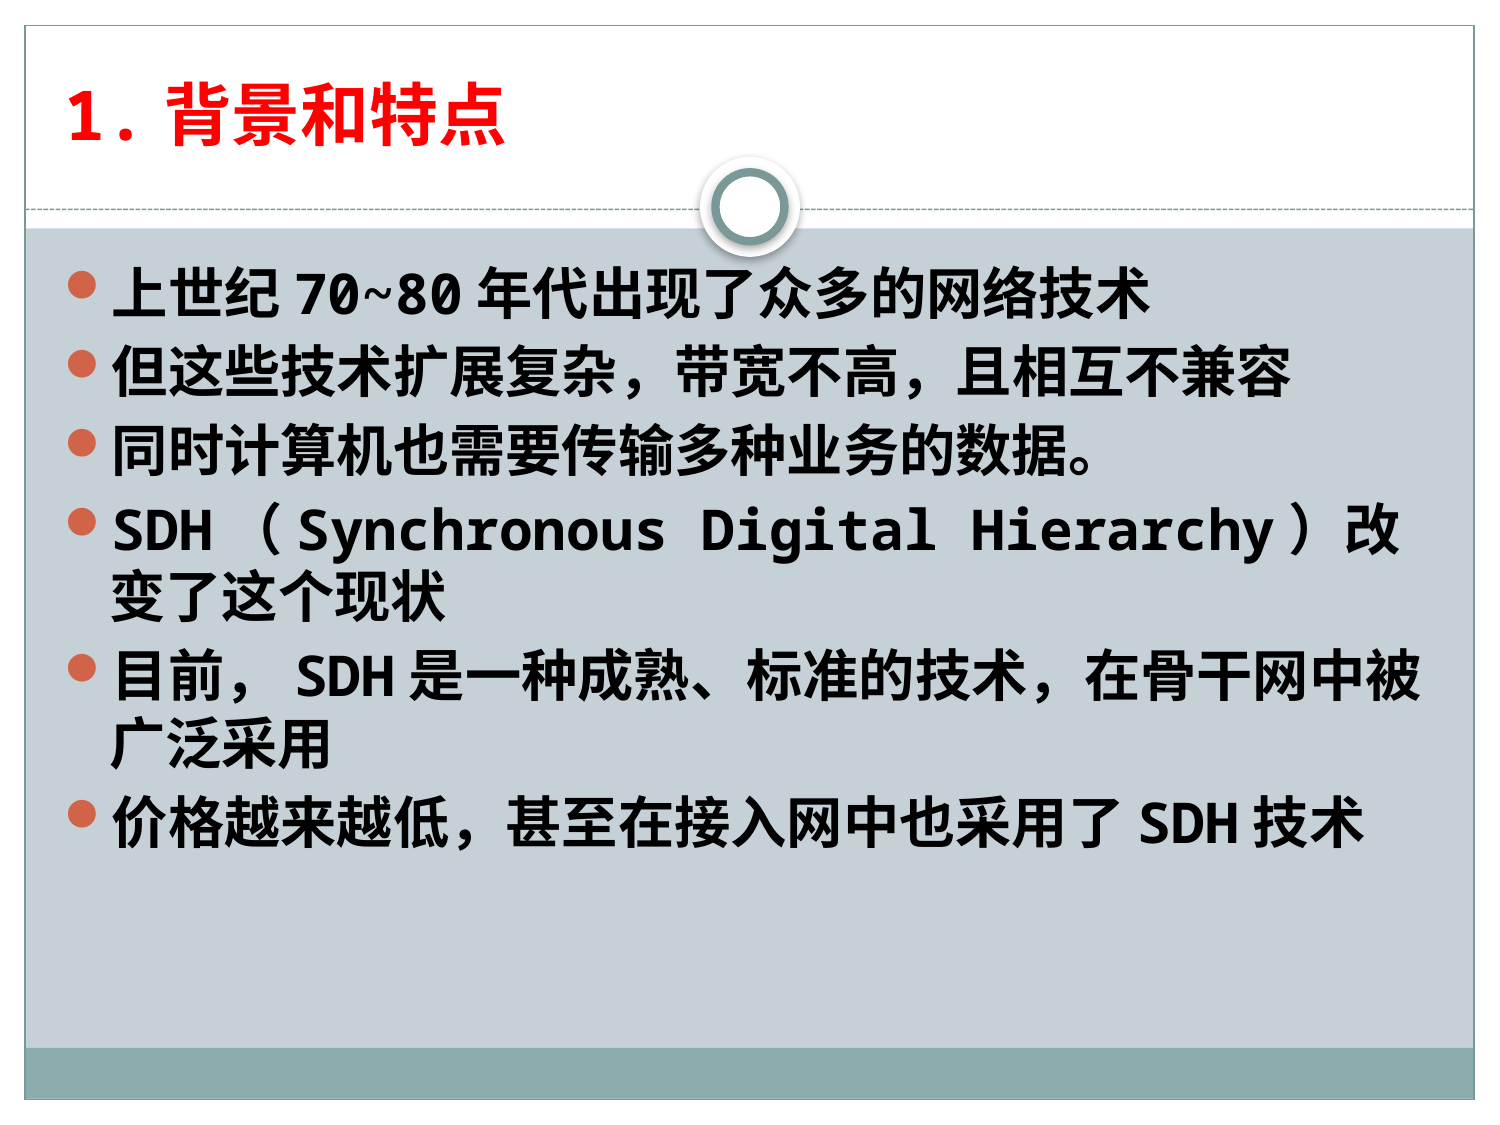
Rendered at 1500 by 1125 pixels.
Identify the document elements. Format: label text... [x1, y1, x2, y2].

title 1.背景和特点 [49, 37, 1450, 162]
list 上世纪70~80年代出现了众多的网络技术 但这些技术扩展复杂，带宽不高，且相互不兼容 同时计算机也需要传输多种业务的数据。 SDH（Synchronous Digital Hierarchy）改变了这个现状 目前，SDH是一种成熟、标准的技术，在骨干网中被广泛采用 价格越来越低，甚至在接入网中也采用了SDH技术 [49, 250, 1445, 1001]
